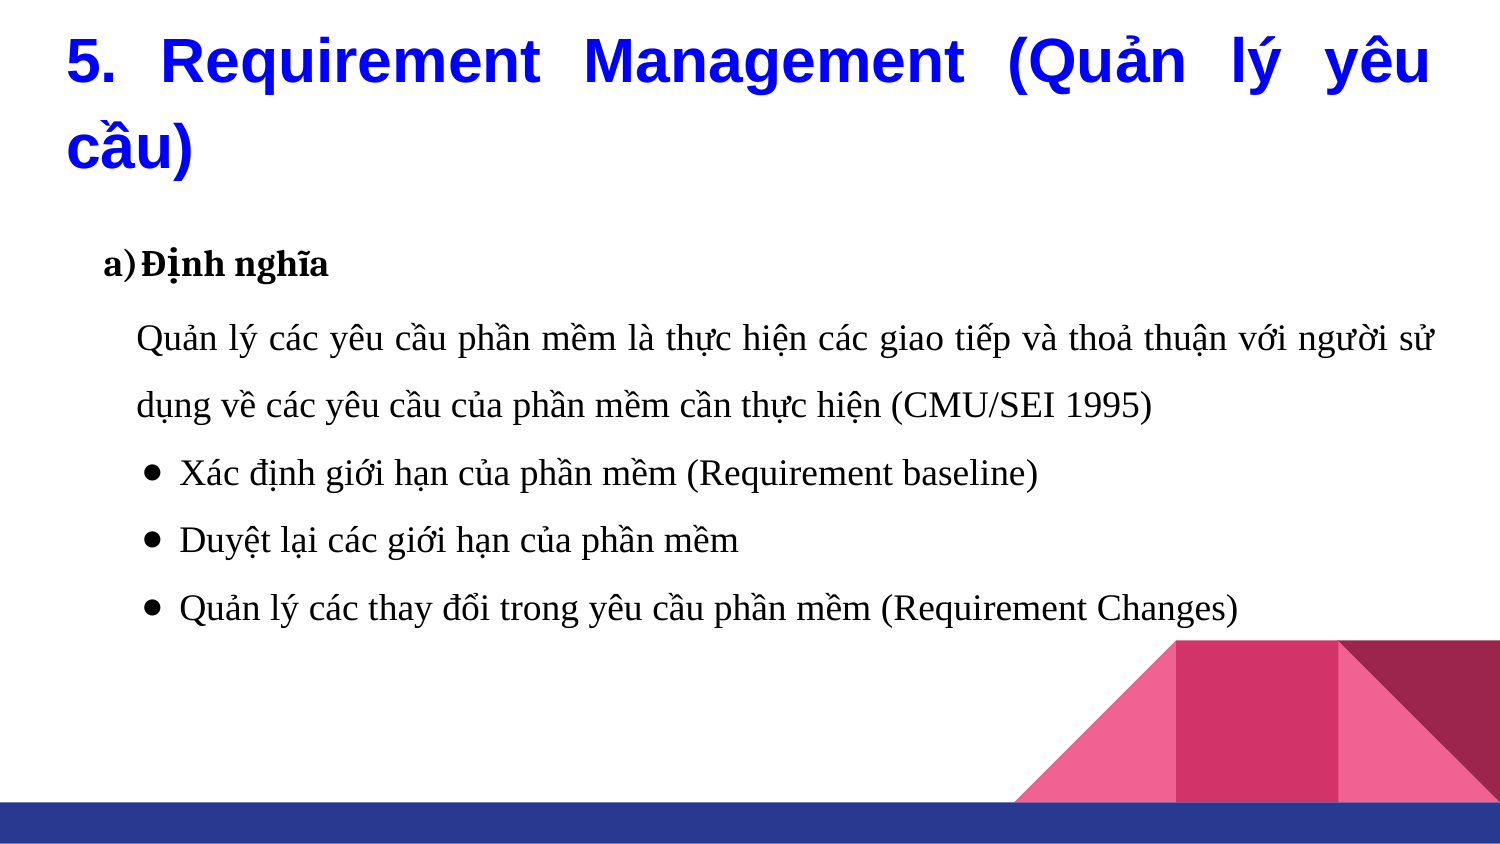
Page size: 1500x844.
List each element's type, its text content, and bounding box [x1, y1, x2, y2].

list Định nghĩa Quản lý các yêu cầu phần mềm là thực hiện các giao tiếp và thoả thuận với người sử dụng về các yêu cầu của phần mềm cần thực hiện (CMU/SEI 1995) Xác định giới hạn của phần mềm (Requirement baseline) Duyệt lại các giới hạn của phần mềm Quản lý các thay đổi trong yêu cầu phần mềm (Requirement Changes) [51, 201, 1449, 731]
title 5. Requirement Management (Quản lý yêu cầu) [51, 44, 1449, 145]
